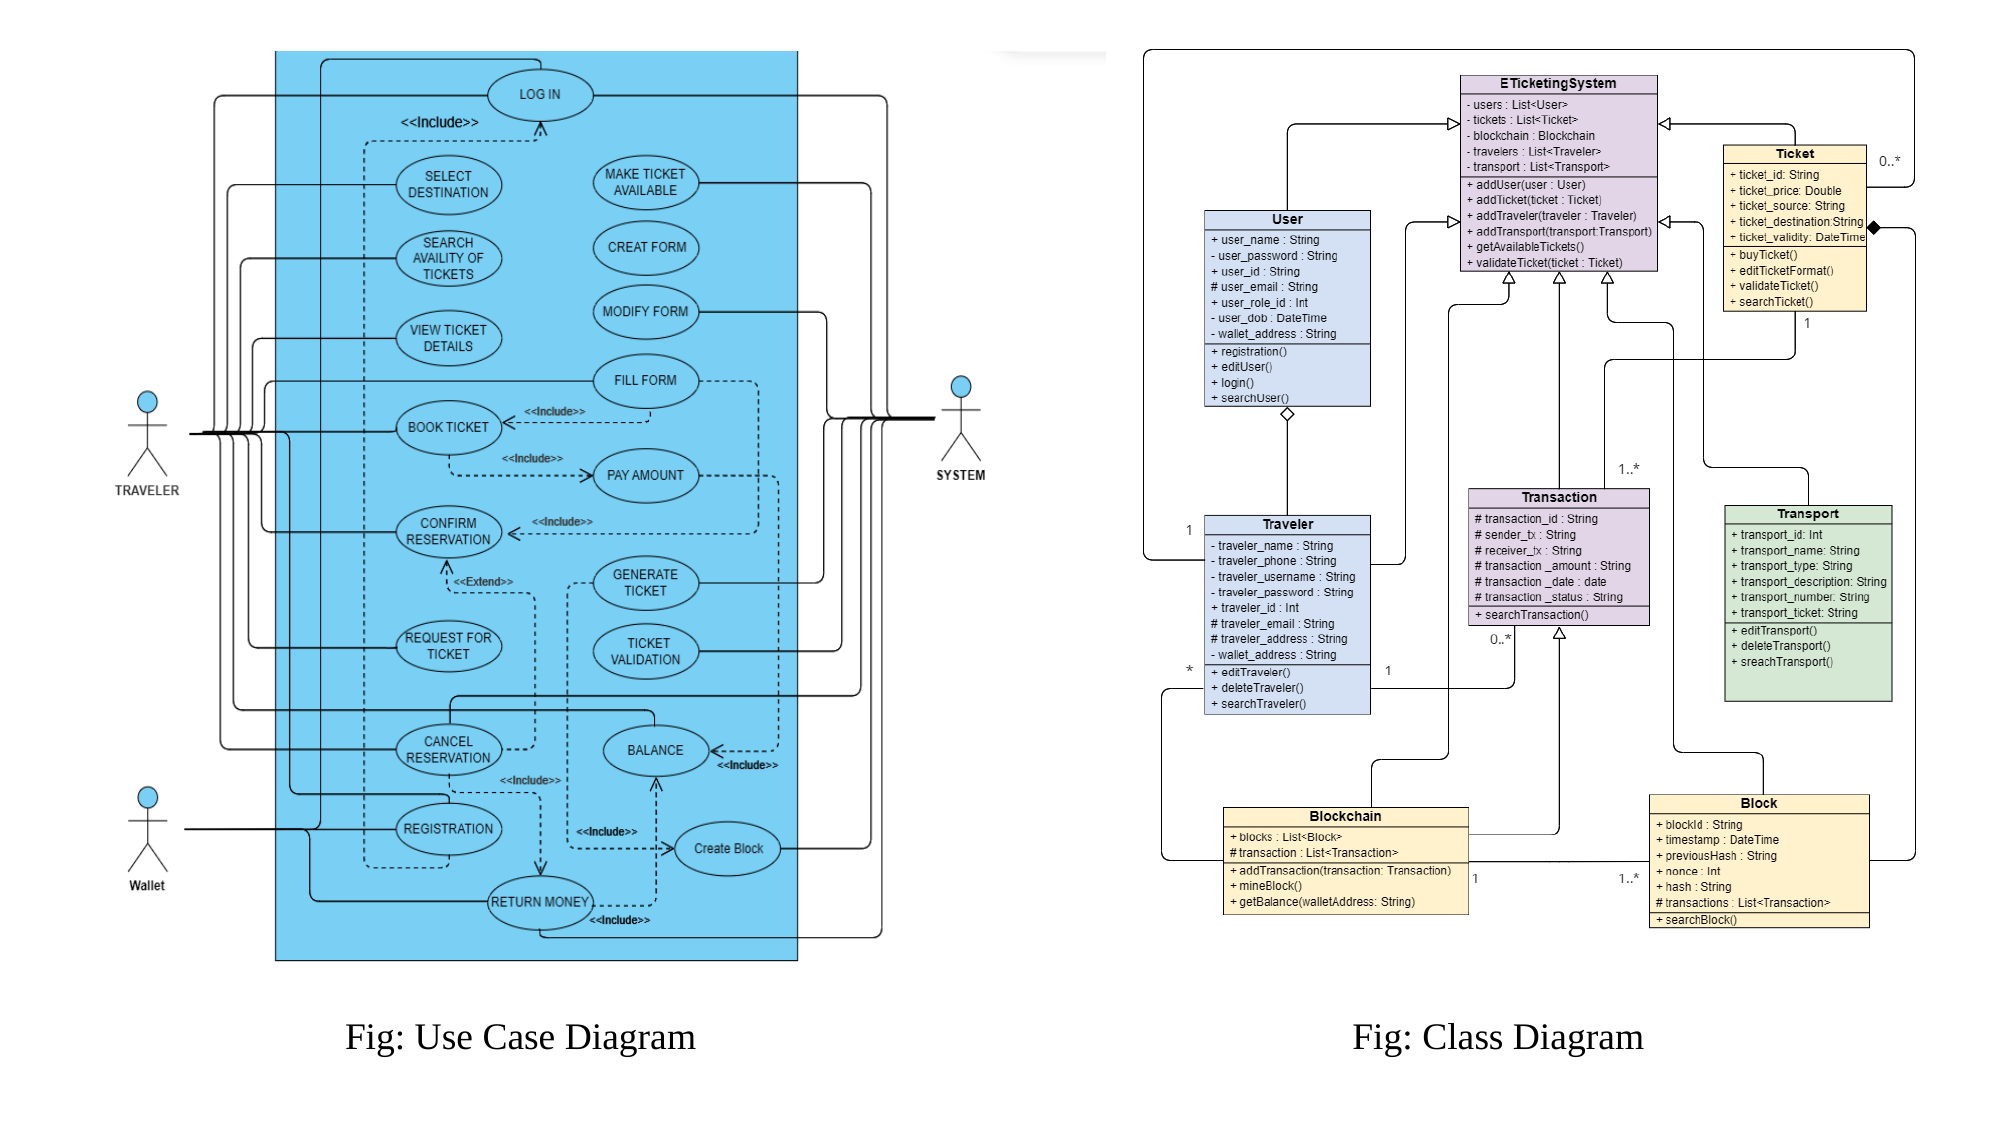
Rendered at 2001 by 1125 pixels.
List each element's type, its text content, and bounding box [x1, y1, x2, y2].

picture [0, 0, 1931, 1090]
text_box Fig: Class Diagram​​ [1337, 1004, 1788, 1065]
